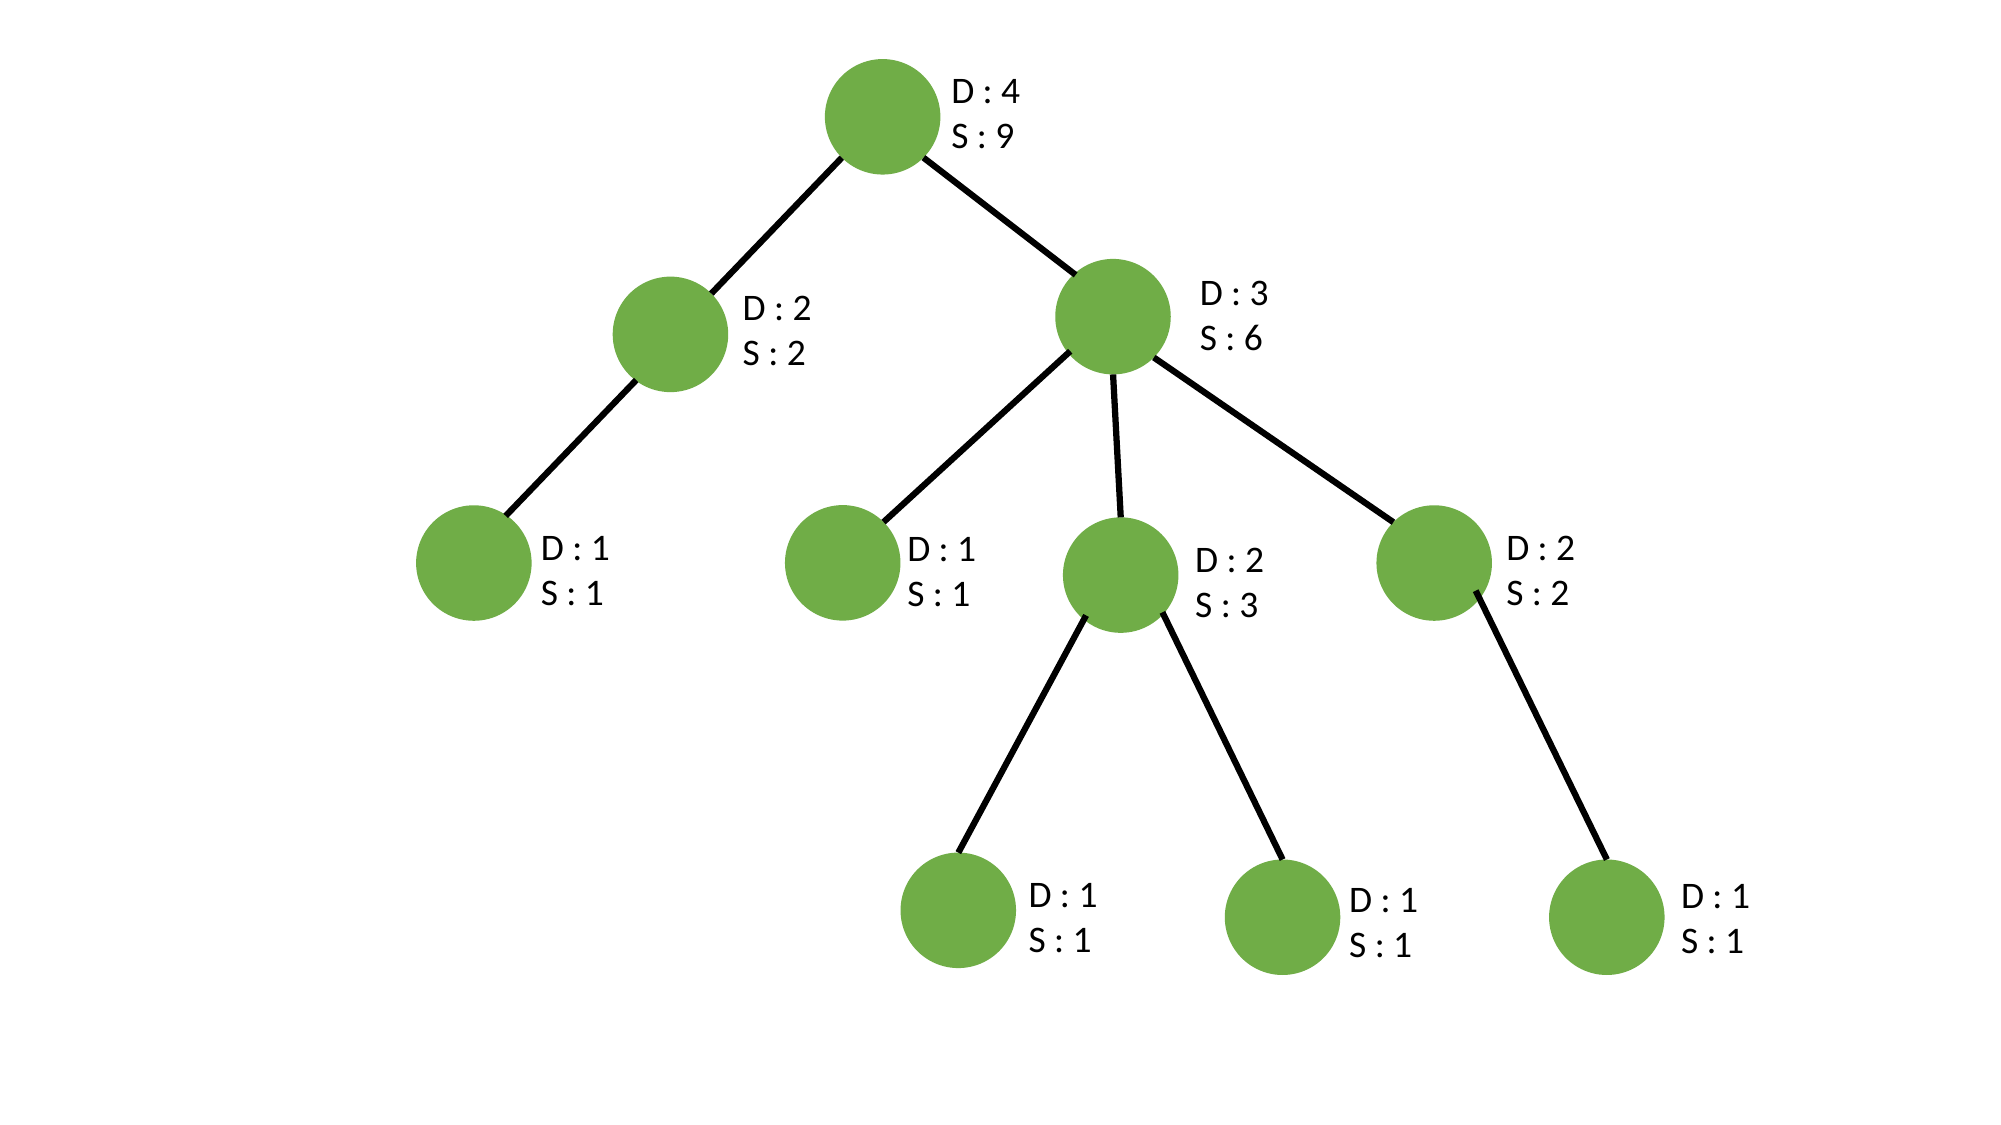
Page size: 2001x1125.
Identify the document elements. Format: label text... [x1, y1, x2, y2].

text_box [1223, 858, 1334, 977]
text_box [1162, 612, 1283, 860]
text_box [1153, 357, 1394, 523]
text_box D : 2 S : 2 [727, 294, 827, 381]
text_box D : 1 S : 1 [1666, 863, 1765, 969]
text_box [1475, 590, 1607, 860]
text_box [1375, 504, 1491, 622]
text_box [883, 351, 1071, 523]
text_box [711, 157, 842, 294]
text_box [899, 851, 1013, 970]
text_box D : 1 S : 1 [526, 516, 625, 621]
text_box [923, 157, 1076, 275]
text_box D : 1 S : 1 [1334, 867, 1434, 972]
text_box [505, 380, 637, 516]
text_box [1113, 374, 1121, 518]
text_box D : 2 S : 2 [1491, 515, 1591, 590]
text_box D : 3 S : 6 [1185, 260, 1284, 357]
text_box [958, 615, 1087, 853]
text_box [611, 275, 727, 394]
text_box [783, 504, 892, 622]
text_box D : 4 S : 9 [936, 58, 1036, 157]
text_box D : 1 S : 1 [892, 523, 992, 622]
text_box [823, 58, 936, 176]
text_box [1061, 516, 1180, 634]
text_box D : 2 S : 3 [1180, 527, 1280, 612]
text_box [1054, 257, 1172, 376]
text_box [1548, 858, 1666, 977]
text_box [415, 504, 526, 622]
text_box D : 1 S : 1 [1013, 862, 1113, 968]
